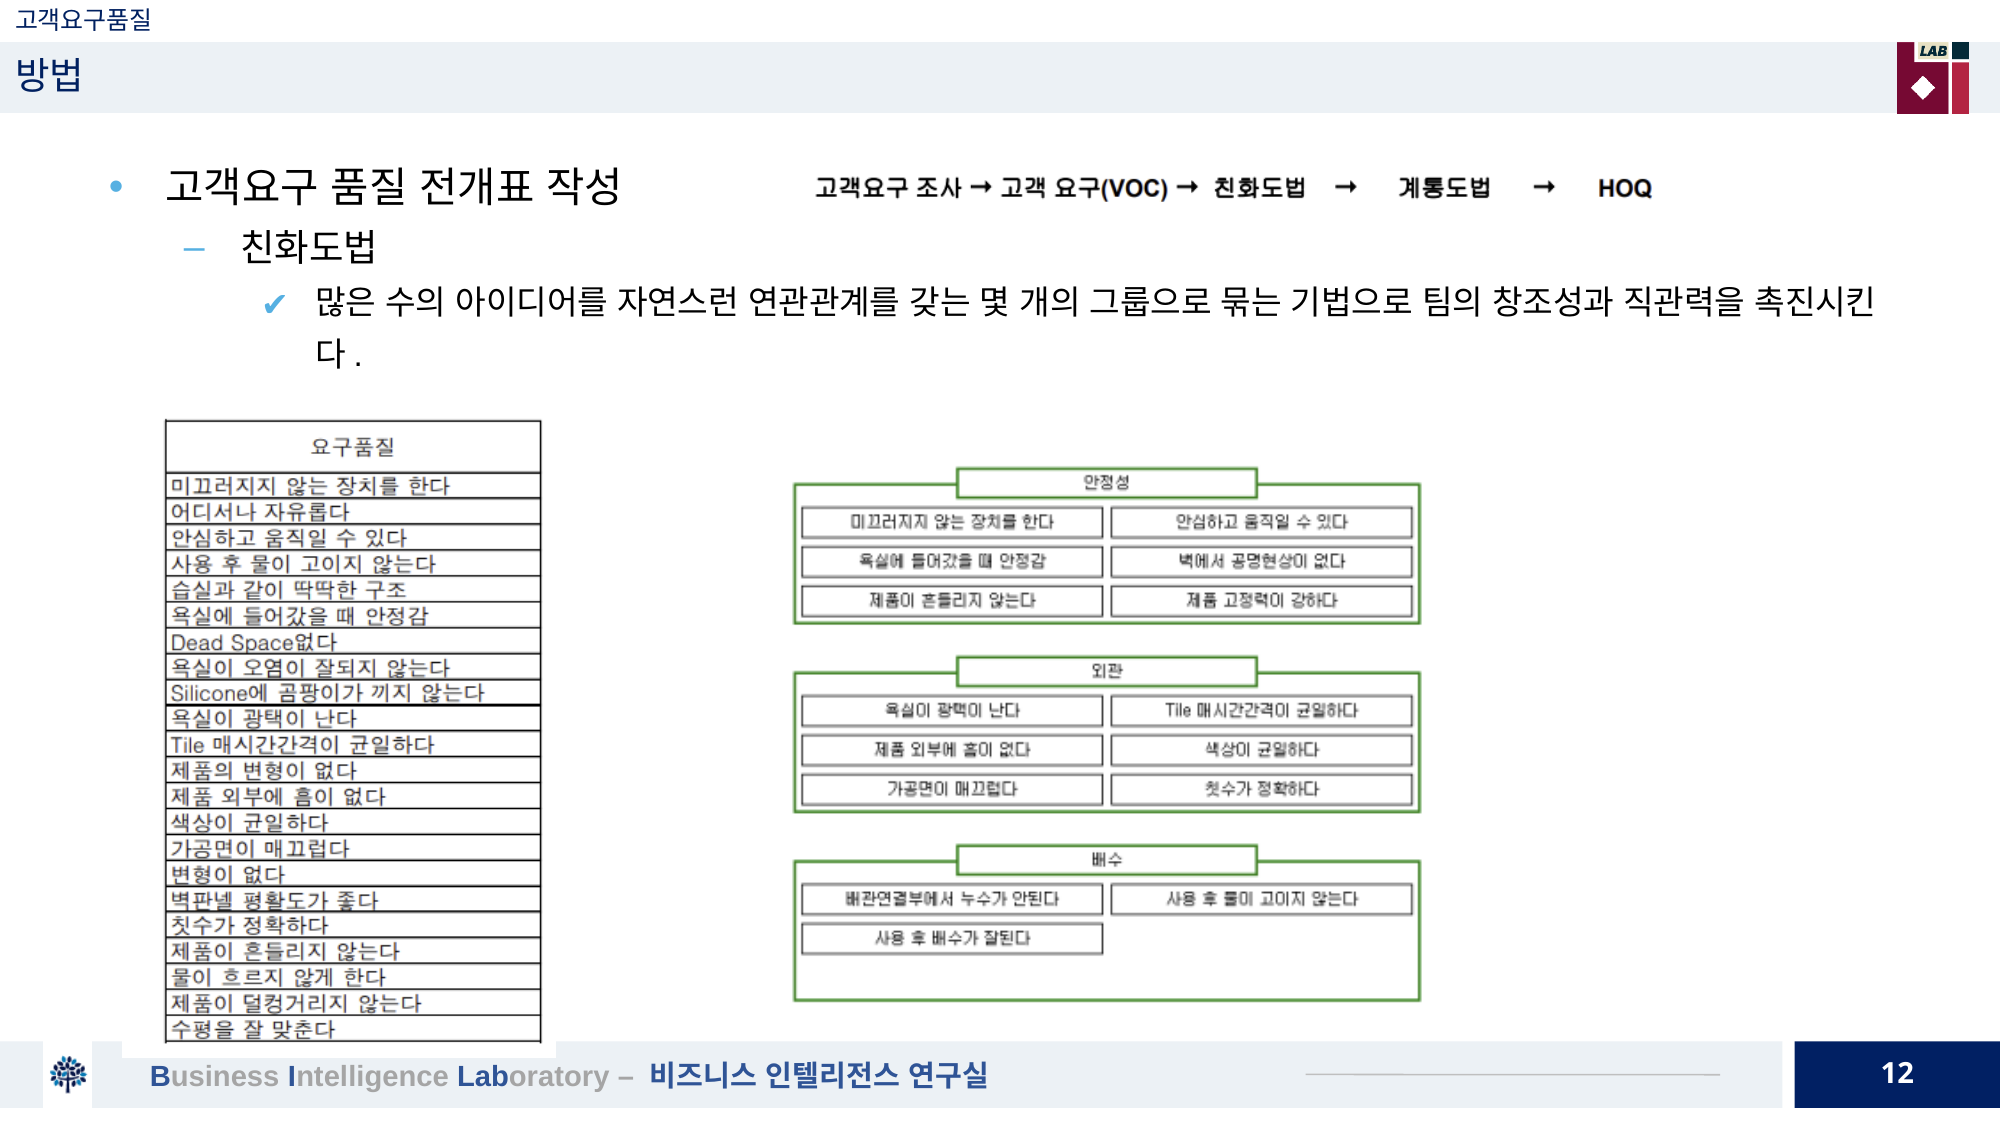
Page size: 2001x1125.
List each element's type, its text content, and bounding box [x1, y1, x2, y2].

picture [122, 399, 556, 1059]
picture [758, 456, 1445, 1013]
subtitle 방법 [0, 42, 1326, 113]
picture [1897, 41, 1969, 114]
slide_number 12 [1825, 1044, 1970, 1105]
picture [797, 154, 1692, 207]
title 고객요구품질 [0, 0, 598, 42]
picture [43, 1041, 92, 1108]
list 고객요구 품질 전개표 작성 친화도법 많은 수의 아이디어를 자연스런 연관관계를 갖는 몇 개의 그룹으로 묶는 기법으로 팀의 창조성과 직관력을 촉진시킨다. [73, 138, 1927, 1028]
